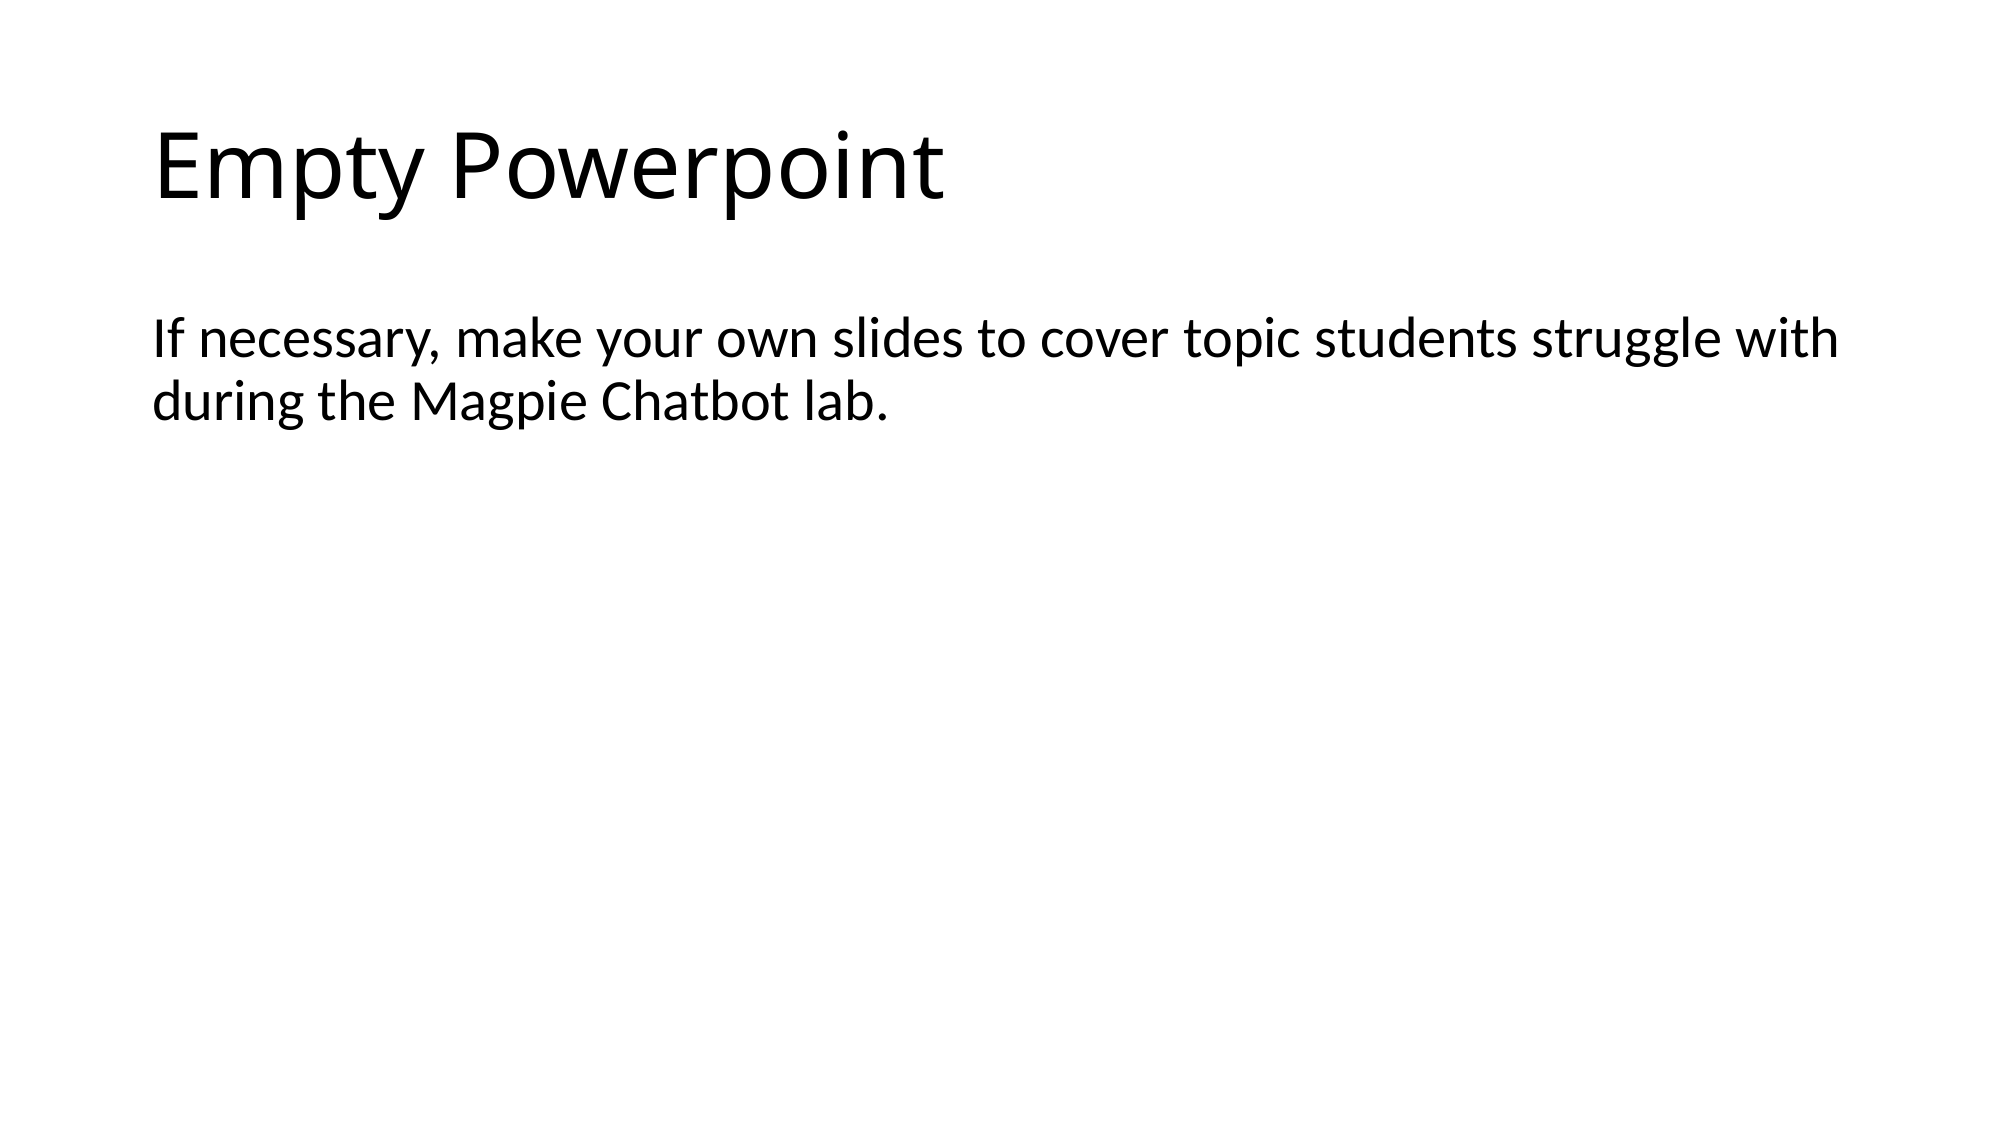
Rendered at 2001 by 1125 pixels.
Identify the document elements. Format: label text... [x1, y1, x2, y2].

list If necessary, make your own slides to cover topic students struggle with during the Magpie Chatbot lab. [137, 299, 1863, 1014]
title Empty Powerpoint [137, 59, 1863, 278]
